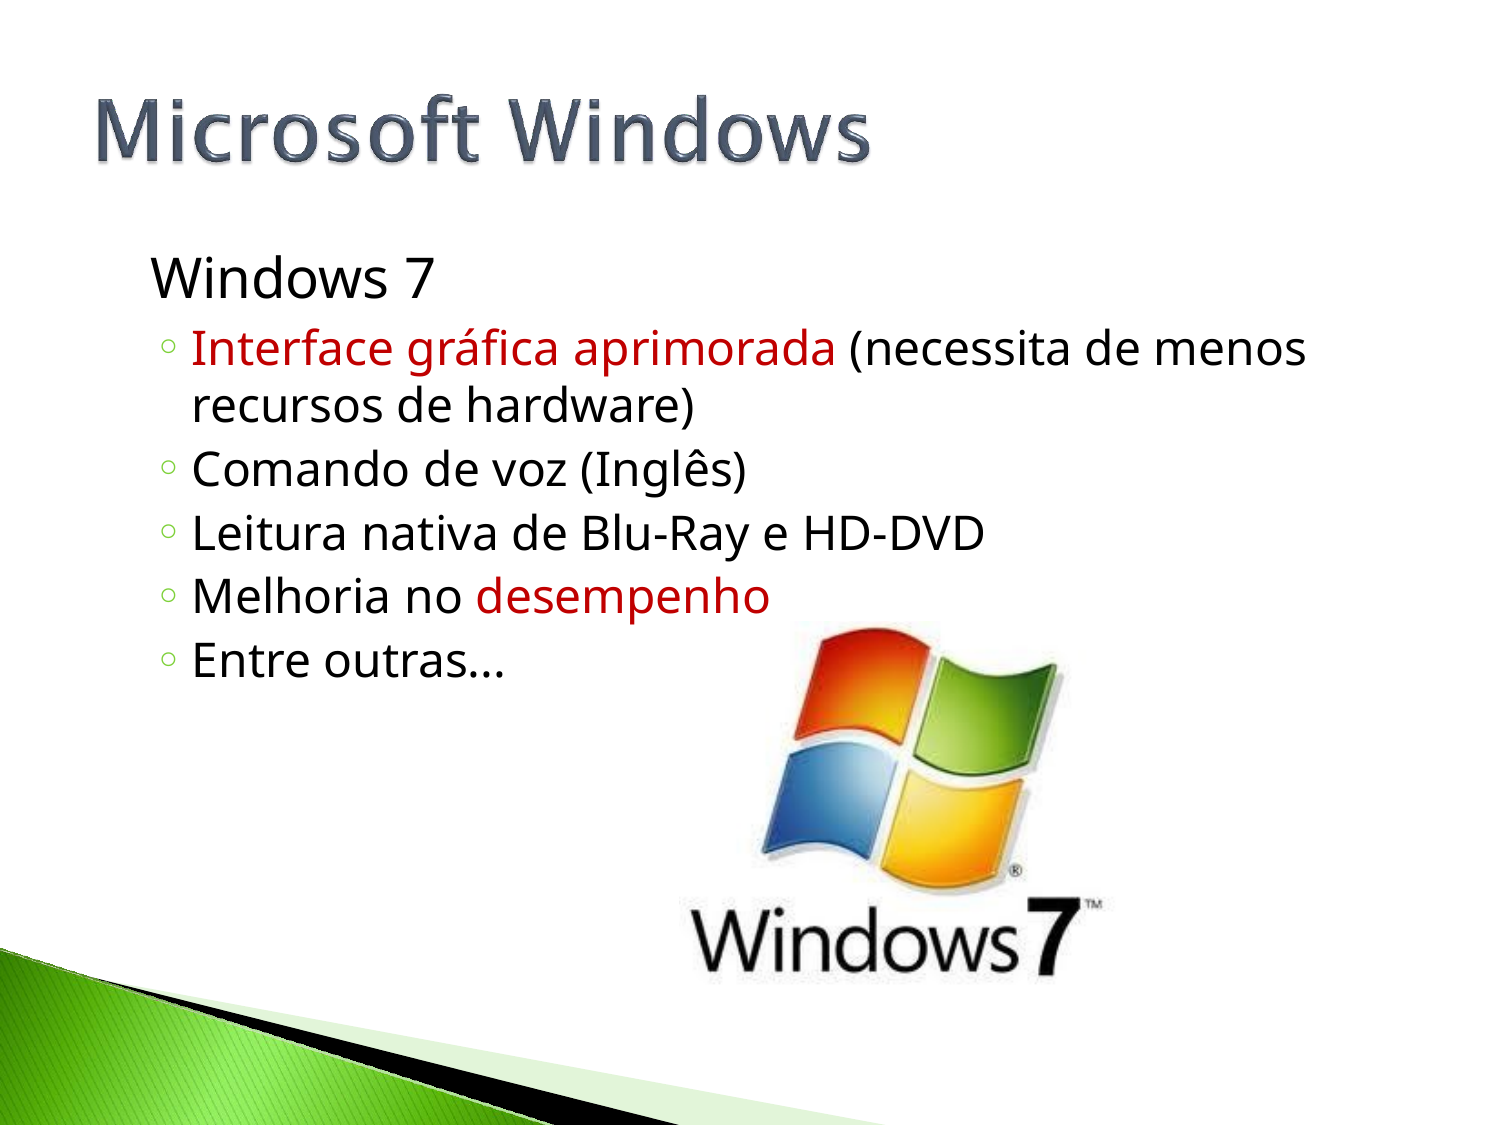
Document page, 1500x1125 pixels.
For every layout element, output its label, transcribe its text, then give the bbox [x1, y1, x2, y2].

text_box Windows 7 Interface gráfica aprimorada (necessita de menos recursos de hardware) Comando de voz (Inglês) Leitura nativa de Blu-Ray e HD-DVD Melhoria no desempenho Entre outras... [105, 231, 1342, 688]
picture [34, 60, 984, 249]
picture [678, 621, 1117, 1001]
picture [0, 948, 558, 1125]
